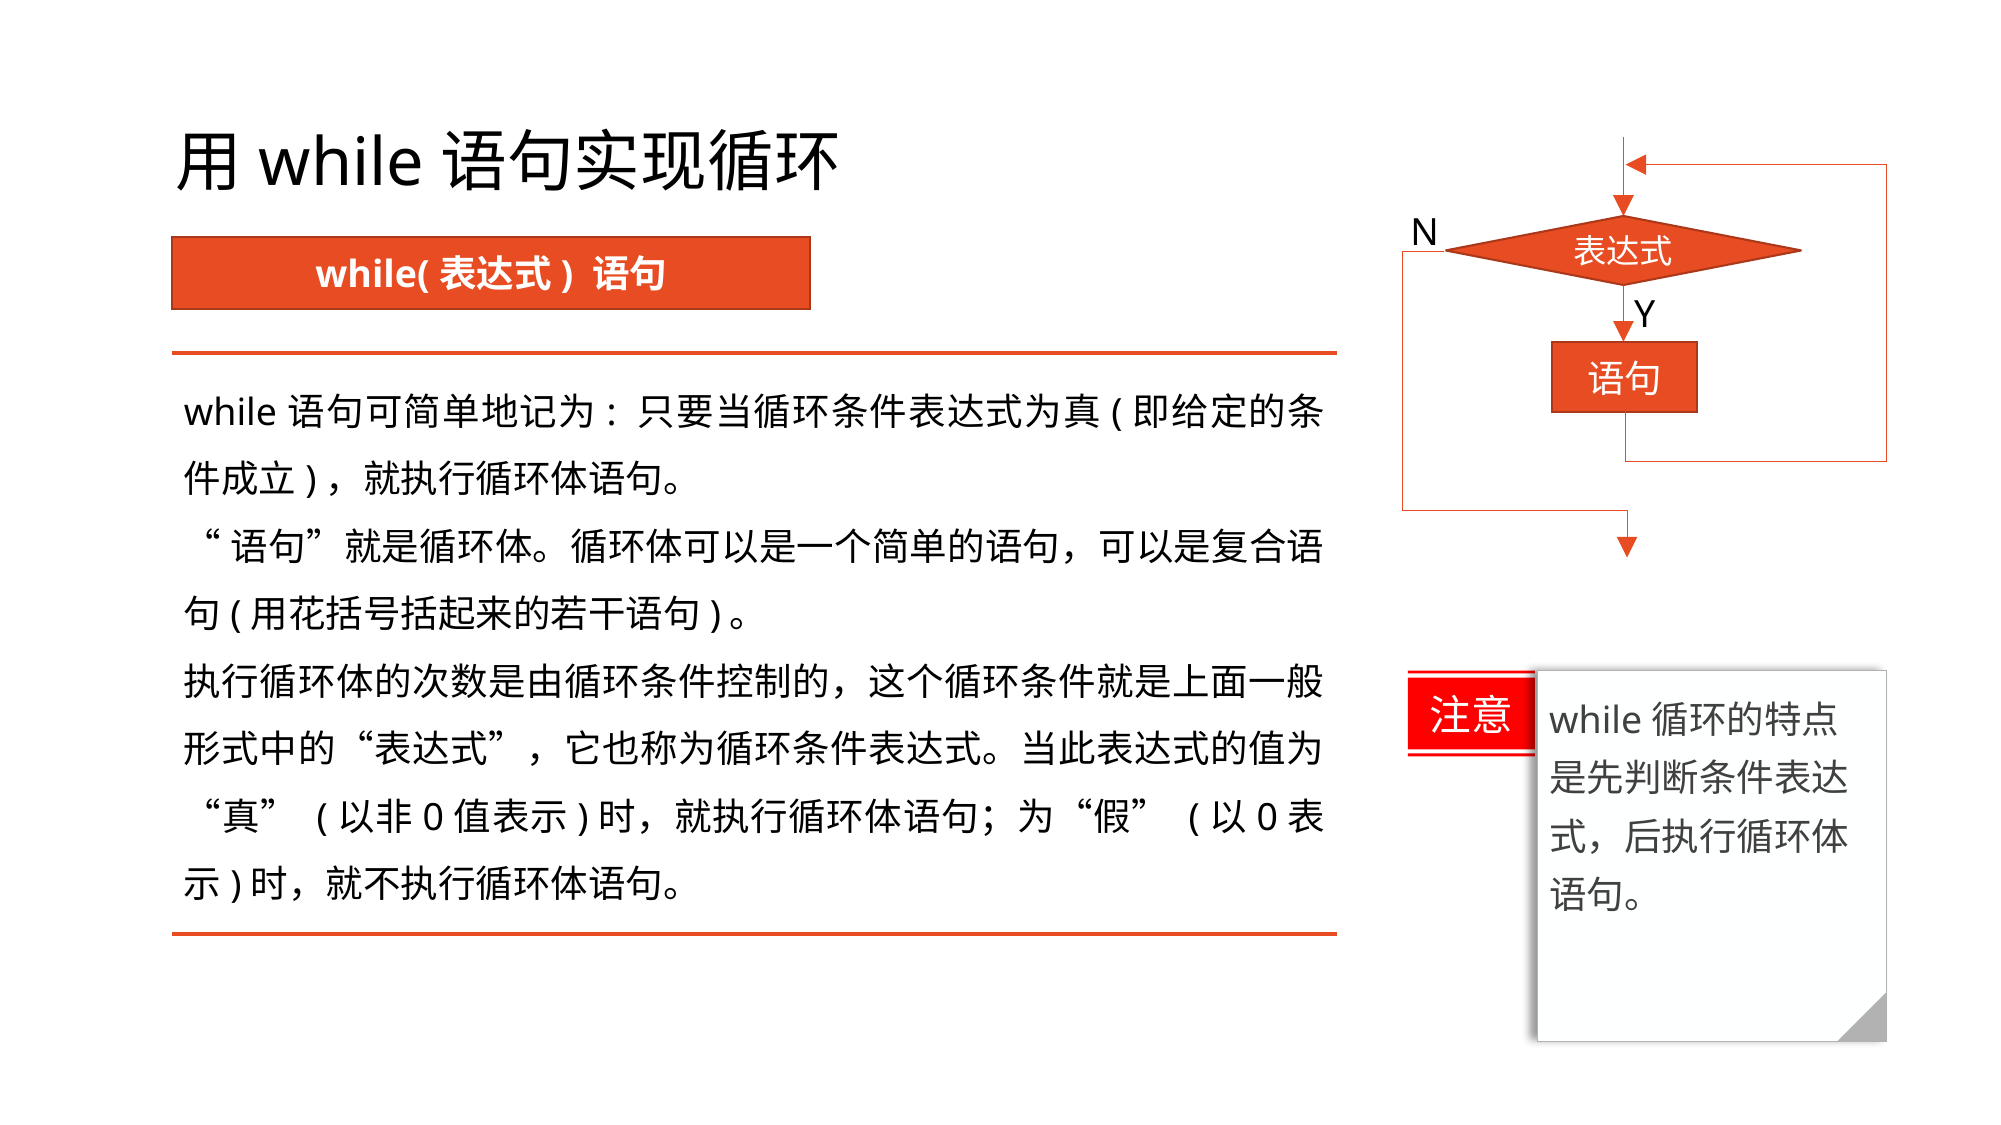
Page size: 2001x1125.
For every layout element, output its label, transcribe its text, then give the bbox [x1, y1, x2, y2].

text_box while(表达式) 语句 [171, 236, 811, 310]
title 用while语句实现循环 [160, 55, 1133, 273]
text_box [1395, 136, 1887, 558]
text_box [1407, 670, 1887, 1042]
